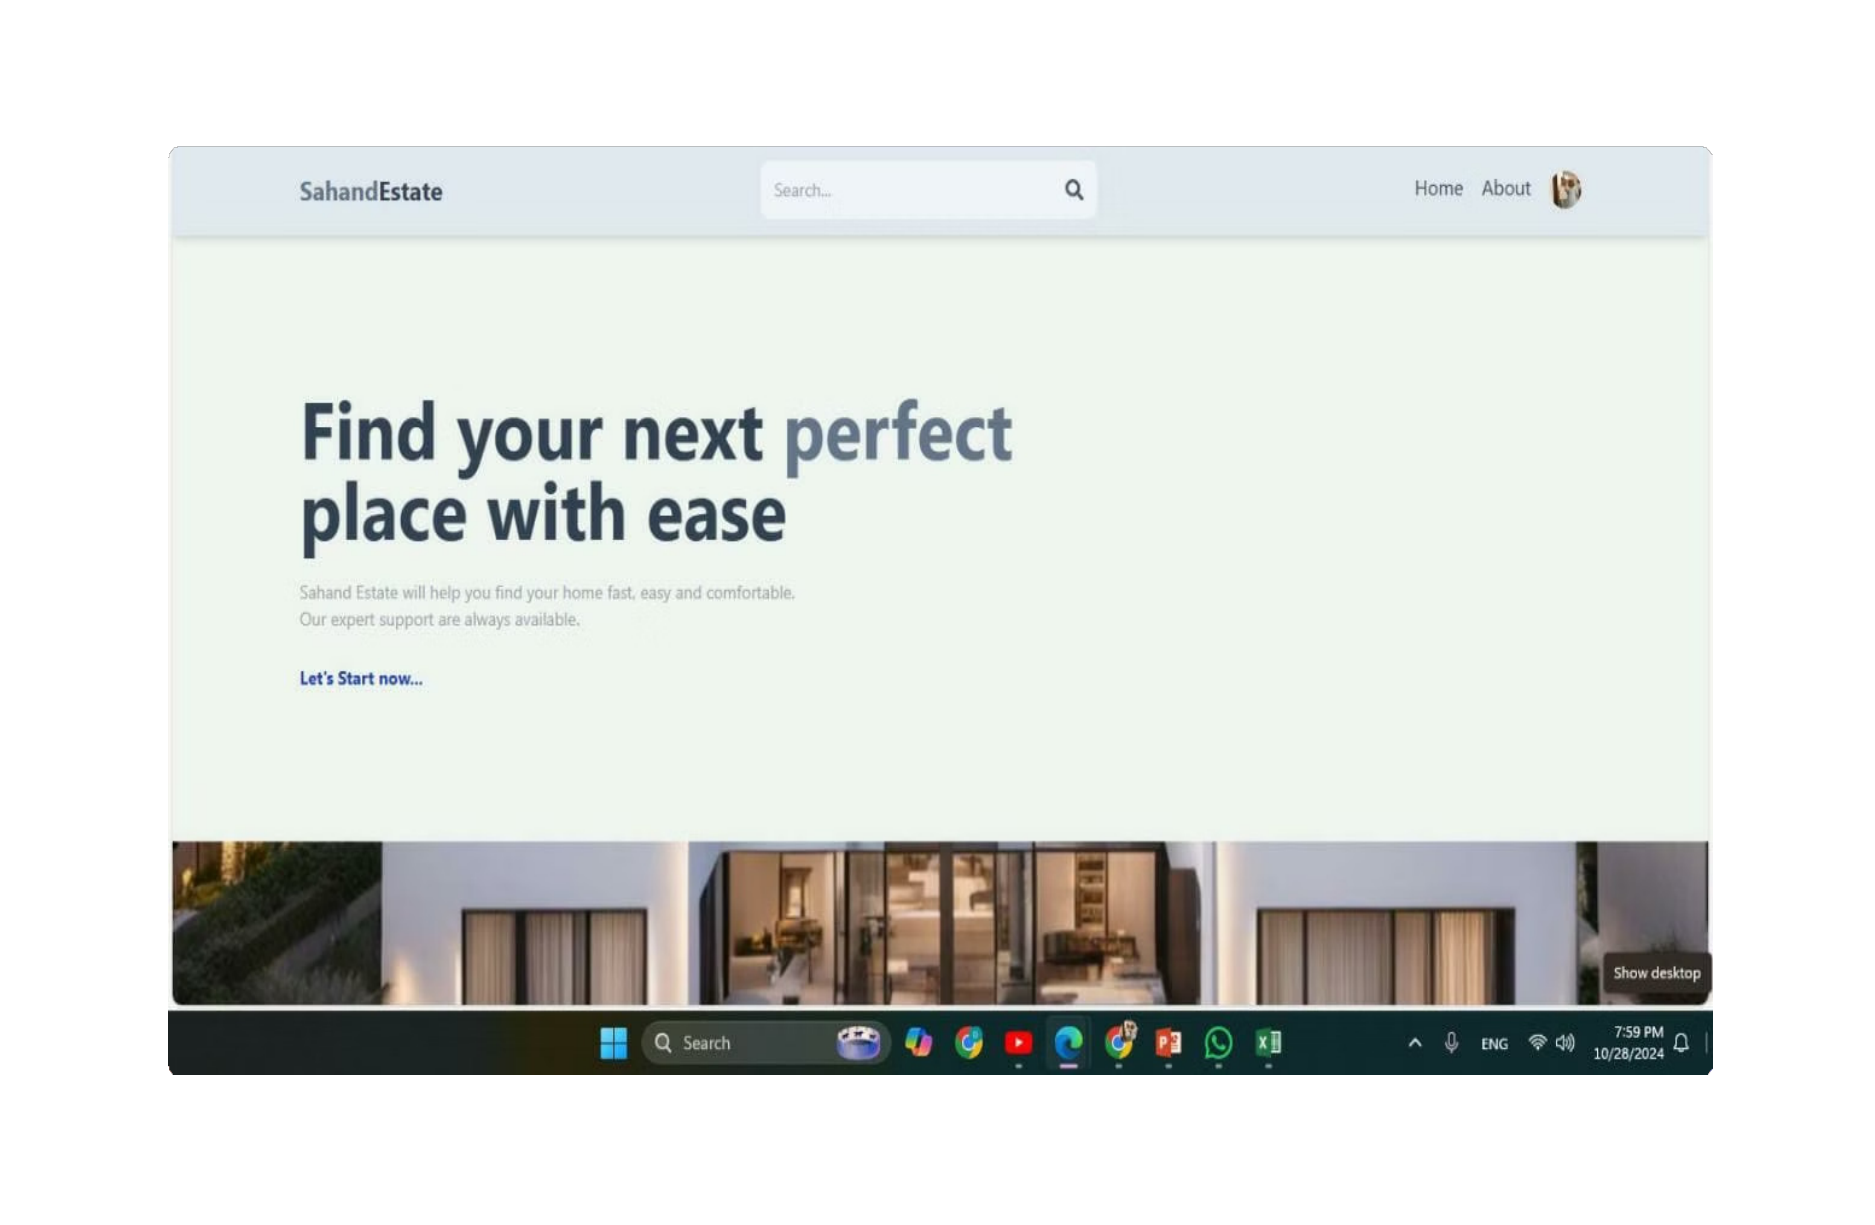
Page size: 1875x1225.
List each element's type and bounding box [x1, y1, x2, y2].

picture [168, 145, 1713, 1076]
